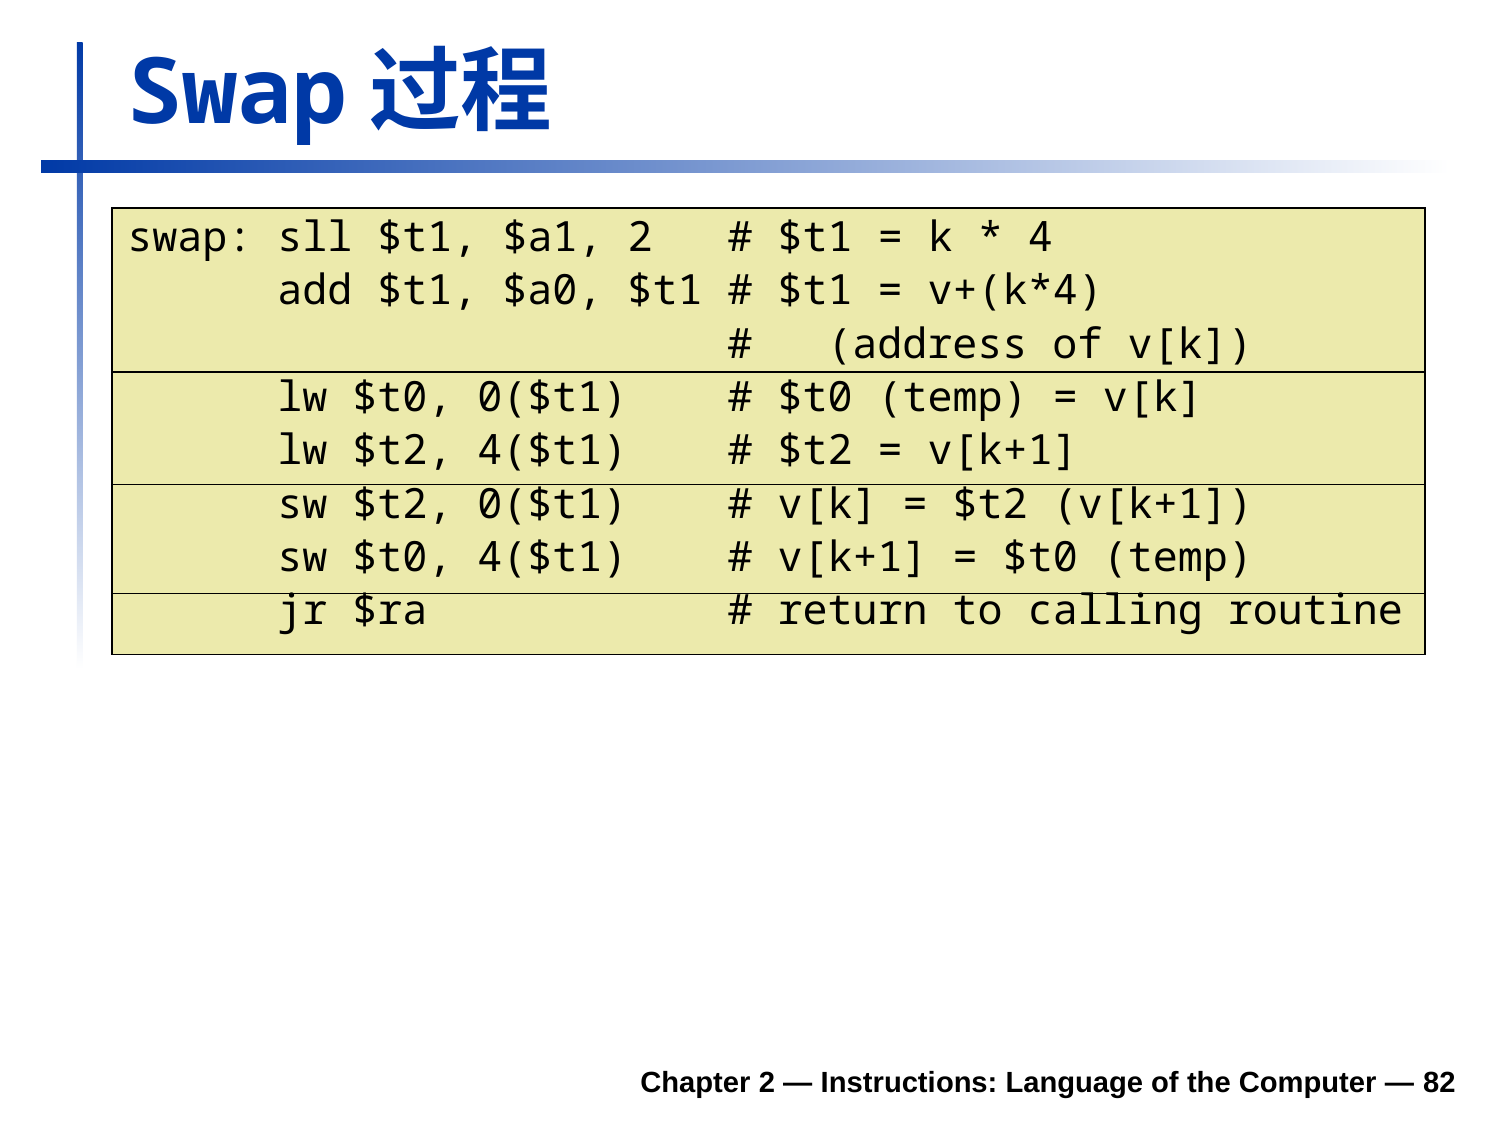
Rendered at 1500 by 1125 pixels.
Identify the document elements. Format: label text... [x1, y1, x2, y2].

footer Chapter 2 — Instructions: Language of the Computer — 82 [277, 1046, 1471, 1106]
list swap: sll $t1, $a1, 2 # $t1 = k * 4 add $t1, $a0, $t1 # $t1 = v+(k*4) # (address of v[k]) lw $t0, 0($t1) # $t0 (temp) = v[k] lw $t2, 4($t1) # $t2 = v[k+1] sw $t2, 0($t1) # v[k] = $t2 (v[k+1]) sw $t0, 4($t1) # v[k+1] = $t0 (temp) jr $ra # return to calling routine [111, 207, 1470, 1024]
title Swap过程 [111, 0, 1468, 150]
